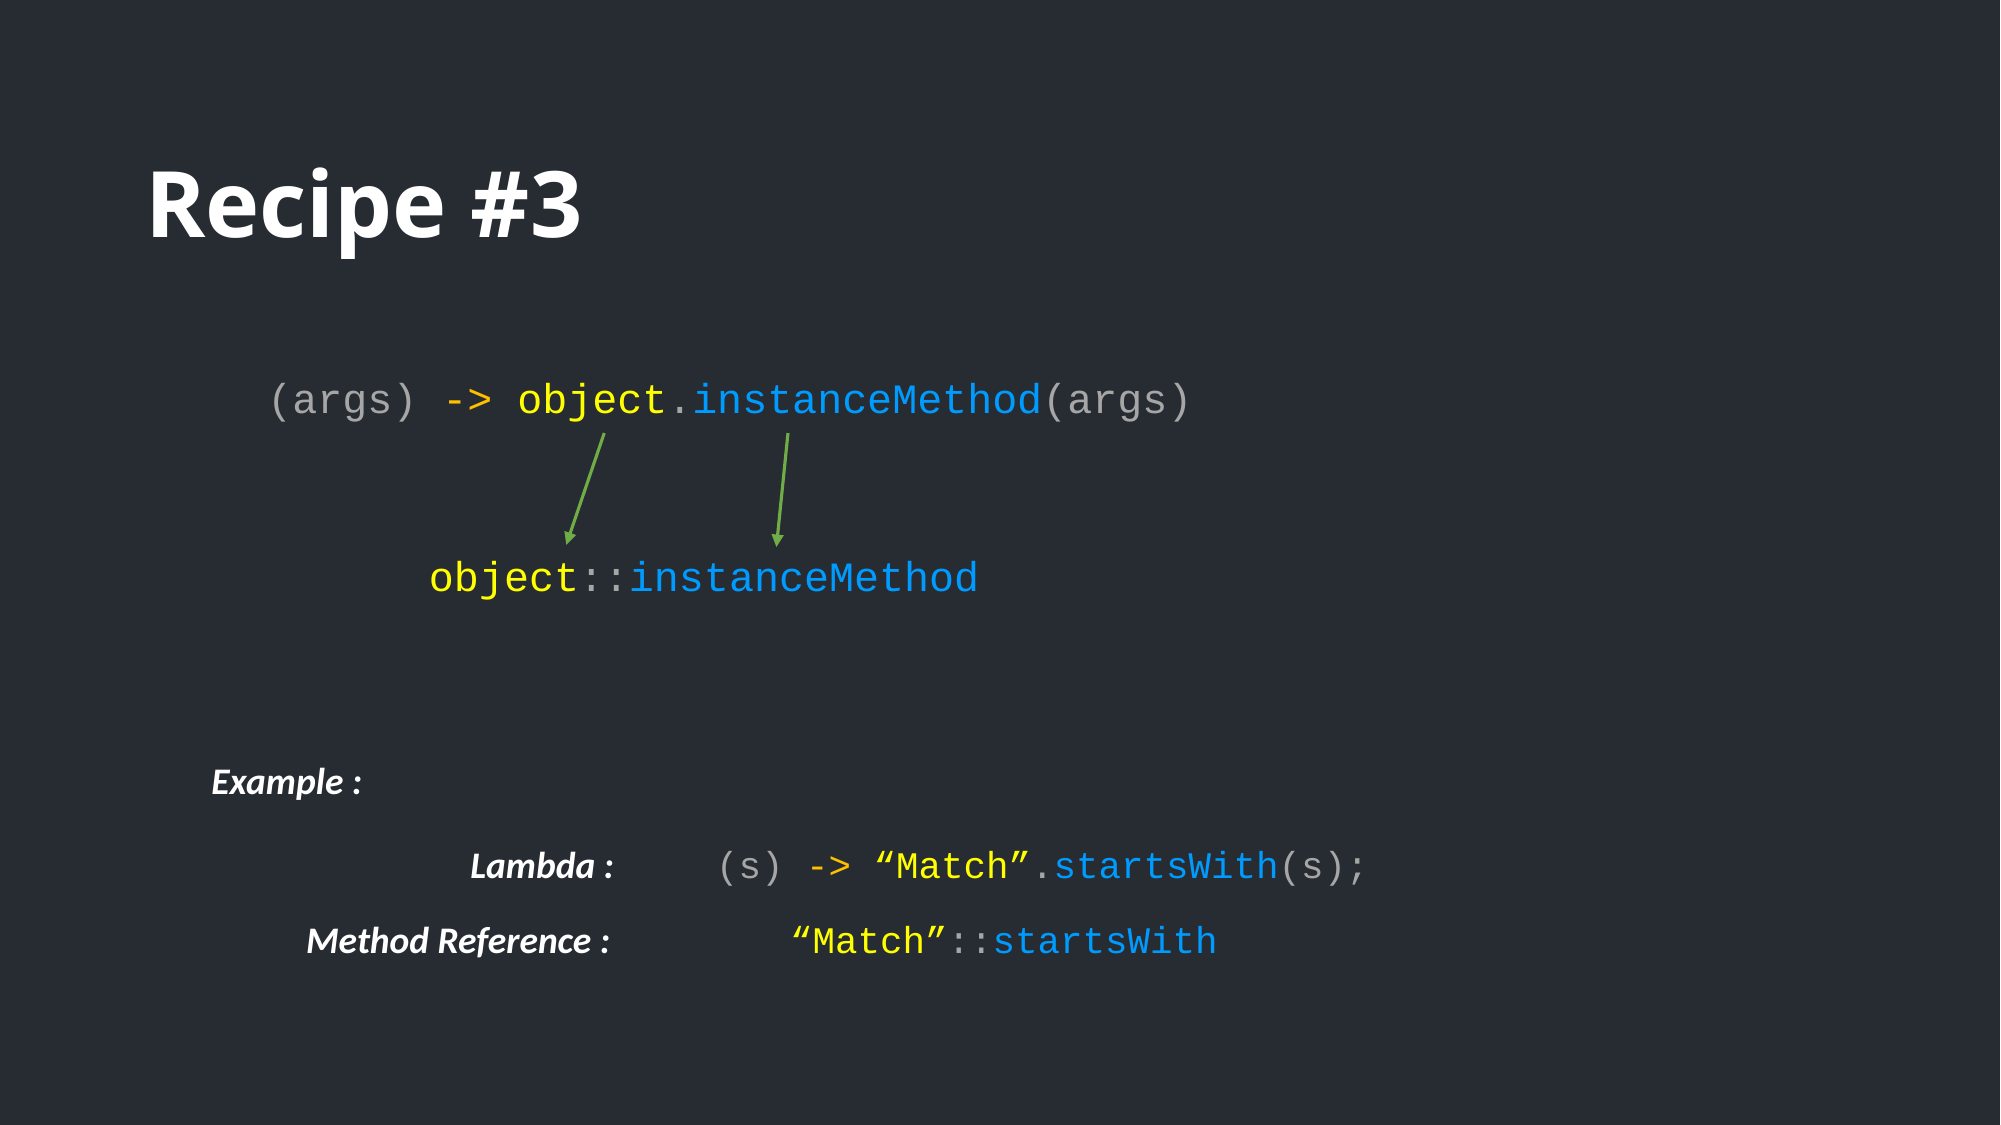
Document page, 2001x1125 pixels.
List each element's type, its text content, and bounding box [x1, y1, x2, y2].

text_box (args) -> object.instanceMethod(args) [252, 364, 1466, 430]
text_box object::instanceMethod [414, 541, 1402, 607]
text_box Method Reference : “Match”::startsWith [291, 908, 1512, 969]
text_box Example : [196, 750, 891, 810]
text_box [776, 433, 788, 547]
text_box Lambda : (s) -> “Match”.startsWith(s); [455, 834, 1468, 894]
text_box Recipe #3 [130, 142, 1821, 272]
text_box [566, 433, 605, 545]
